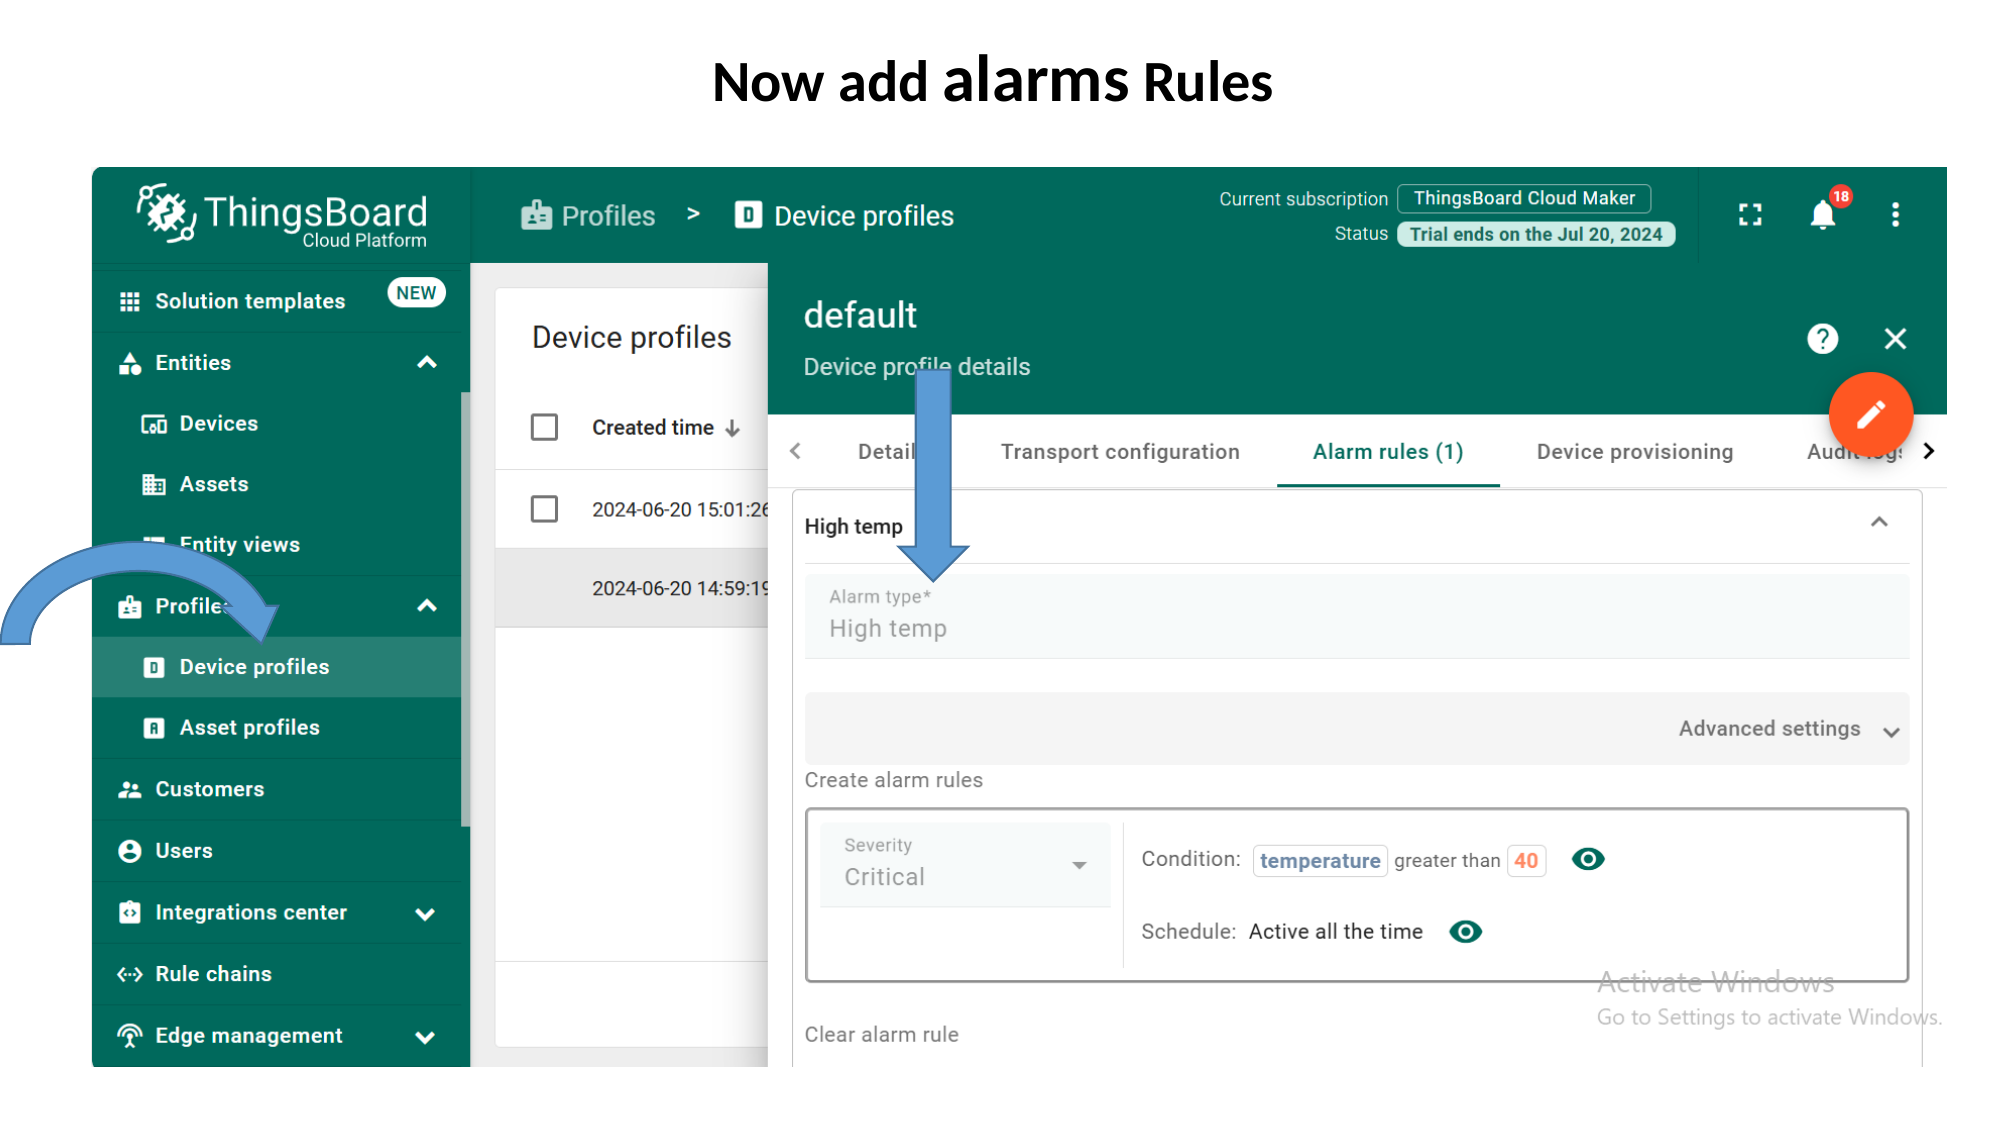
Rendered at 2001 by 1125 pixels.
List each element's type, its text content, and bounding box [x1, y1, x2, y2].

text_box Now add alarms Rules [456, 27, 1544, 123]
picture [91, 167, 1947, 1067]
text_box [0, 547, 91, 646]
